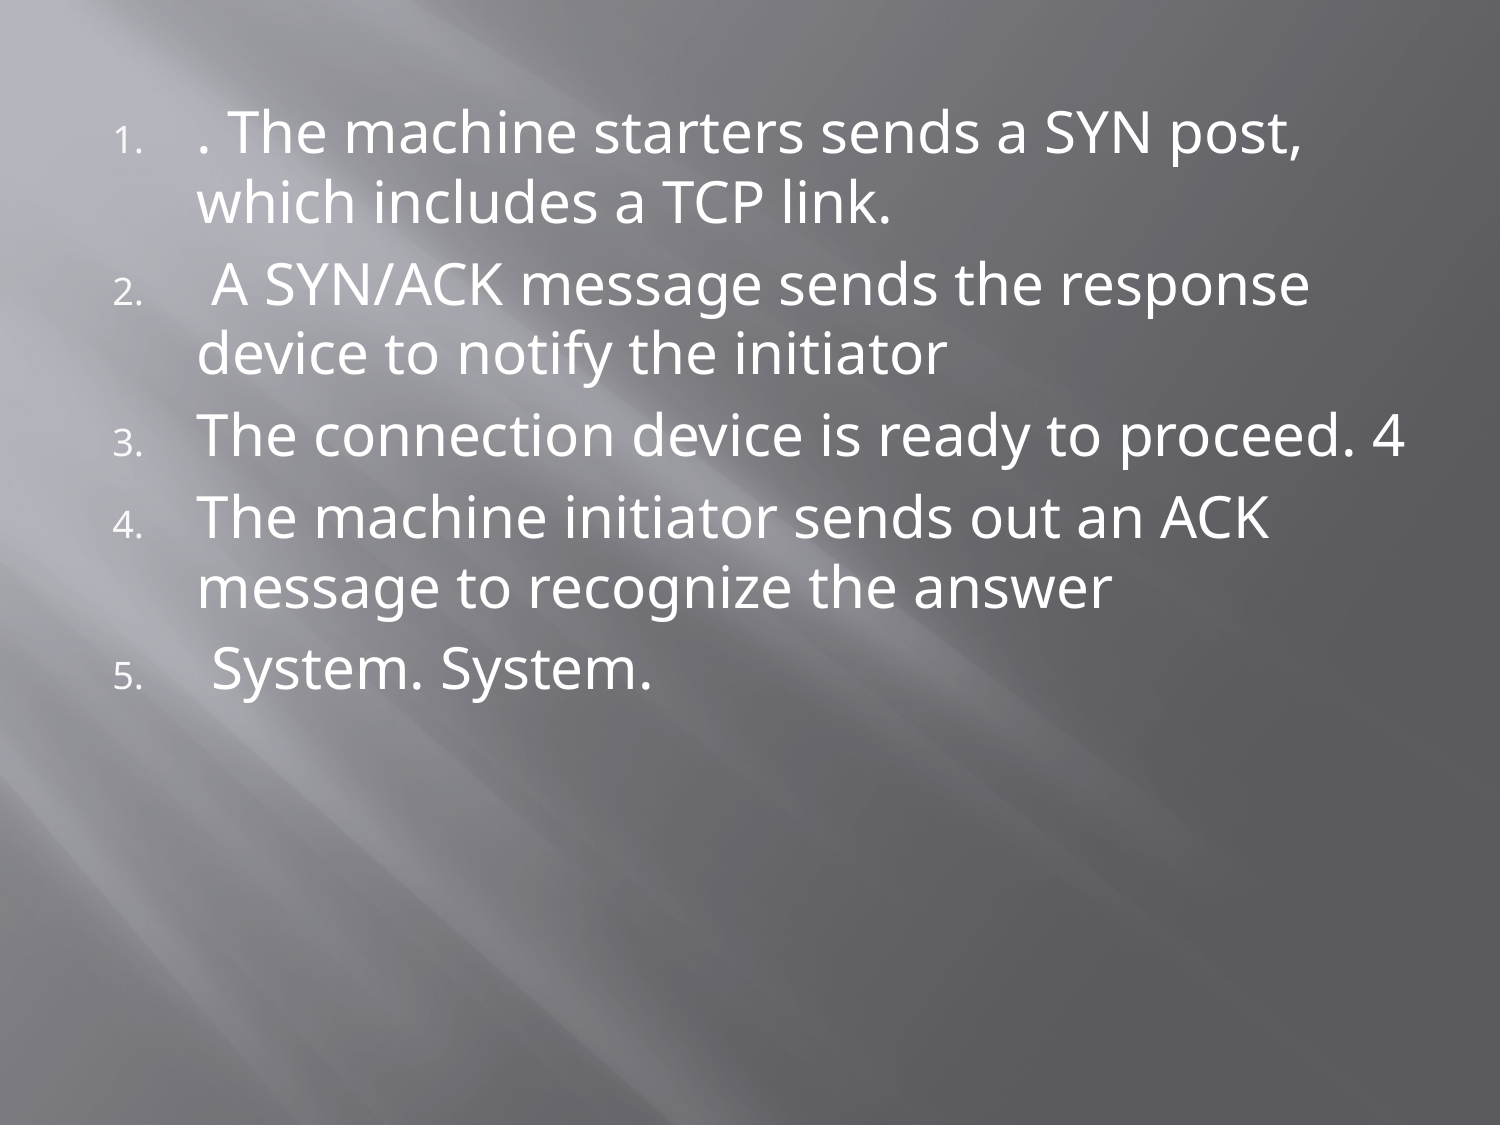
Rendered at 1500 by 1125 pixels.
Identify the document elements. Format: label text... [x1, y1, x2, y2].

list . The machine starters sends a SYN post, which includes a TCP link. A SYN/ACK message sends the response device to notify the initiator The connection device is ready to proceed. 4 The machine initiator sends out an ACK message to recognize the answer System. System. [75, 87, 1425, 1035]
